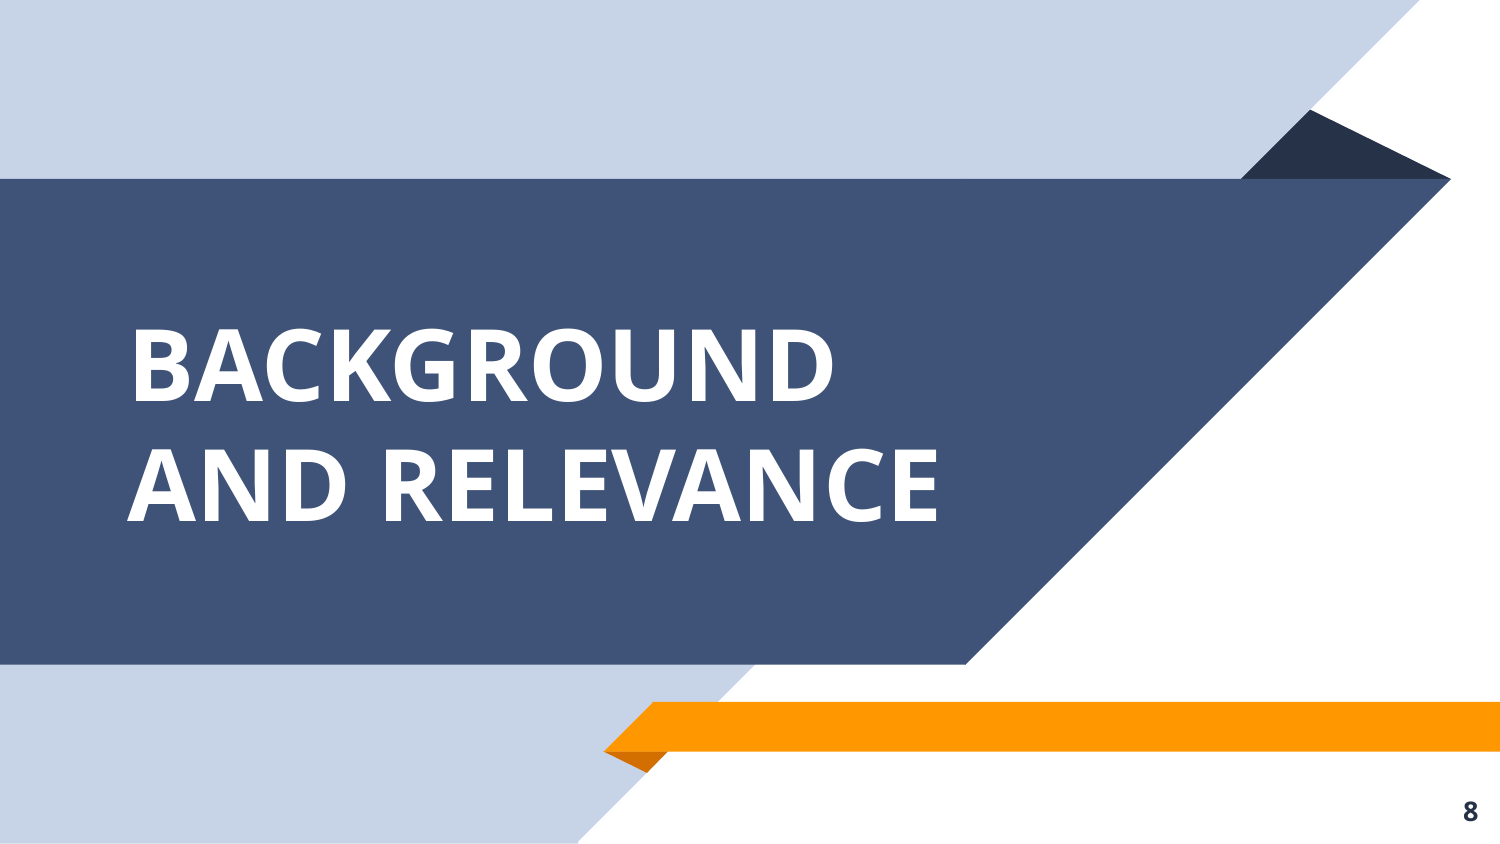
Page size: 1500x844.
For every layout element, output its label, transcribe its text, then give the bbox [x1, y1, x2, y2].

title BACKGROUND AND RELEVANCE [112, 178, 994, 665]
slide_number ‹#› [1403, 779, 1494, 844]
